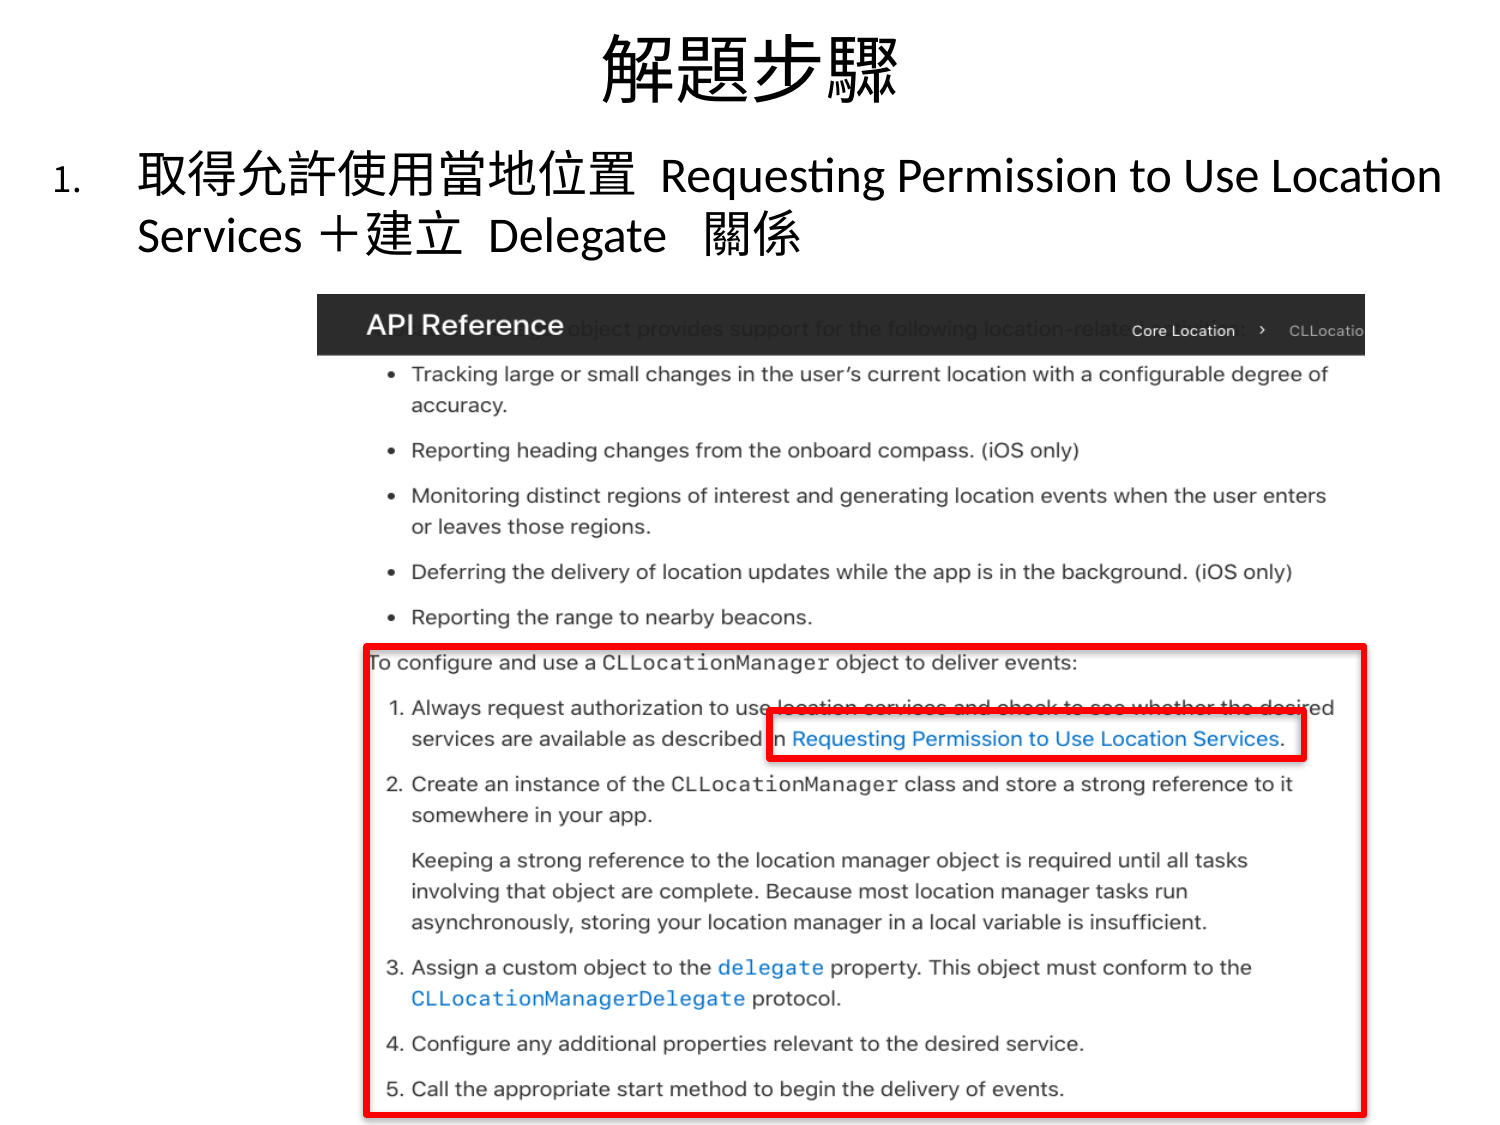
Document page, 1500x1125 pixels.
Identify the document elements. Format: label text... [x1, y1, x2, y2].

title 解題步驟 [0, 0, 1500, 137]
picture [316, 294, 1365, 1116]
list 取得允許使用當地位置 Requesting Permission to Use Location Services＋建立 Delegate 關係 [37, 134, 1488, 425]
